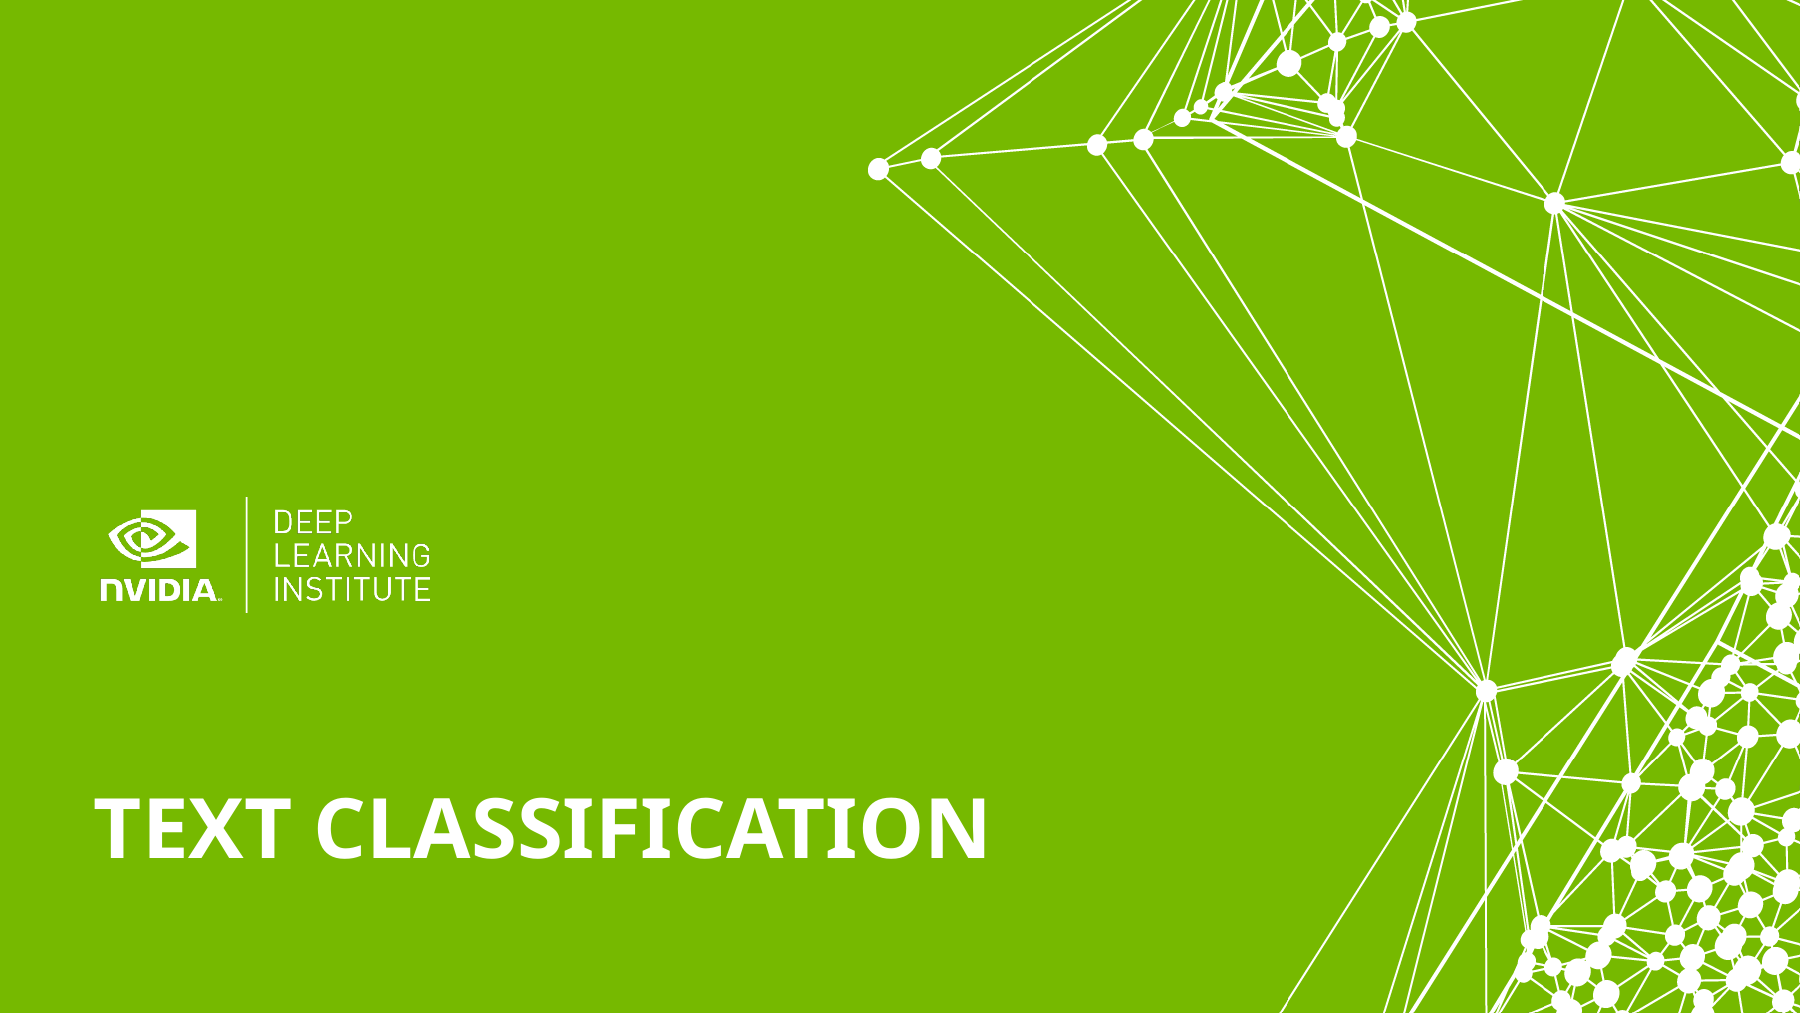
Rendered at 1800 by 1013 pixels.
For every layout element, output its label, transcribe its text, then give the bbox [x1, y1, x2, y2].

picture [6, 0, 1800, 1013]
title Text Classification [78, 722, 1382, 885]
